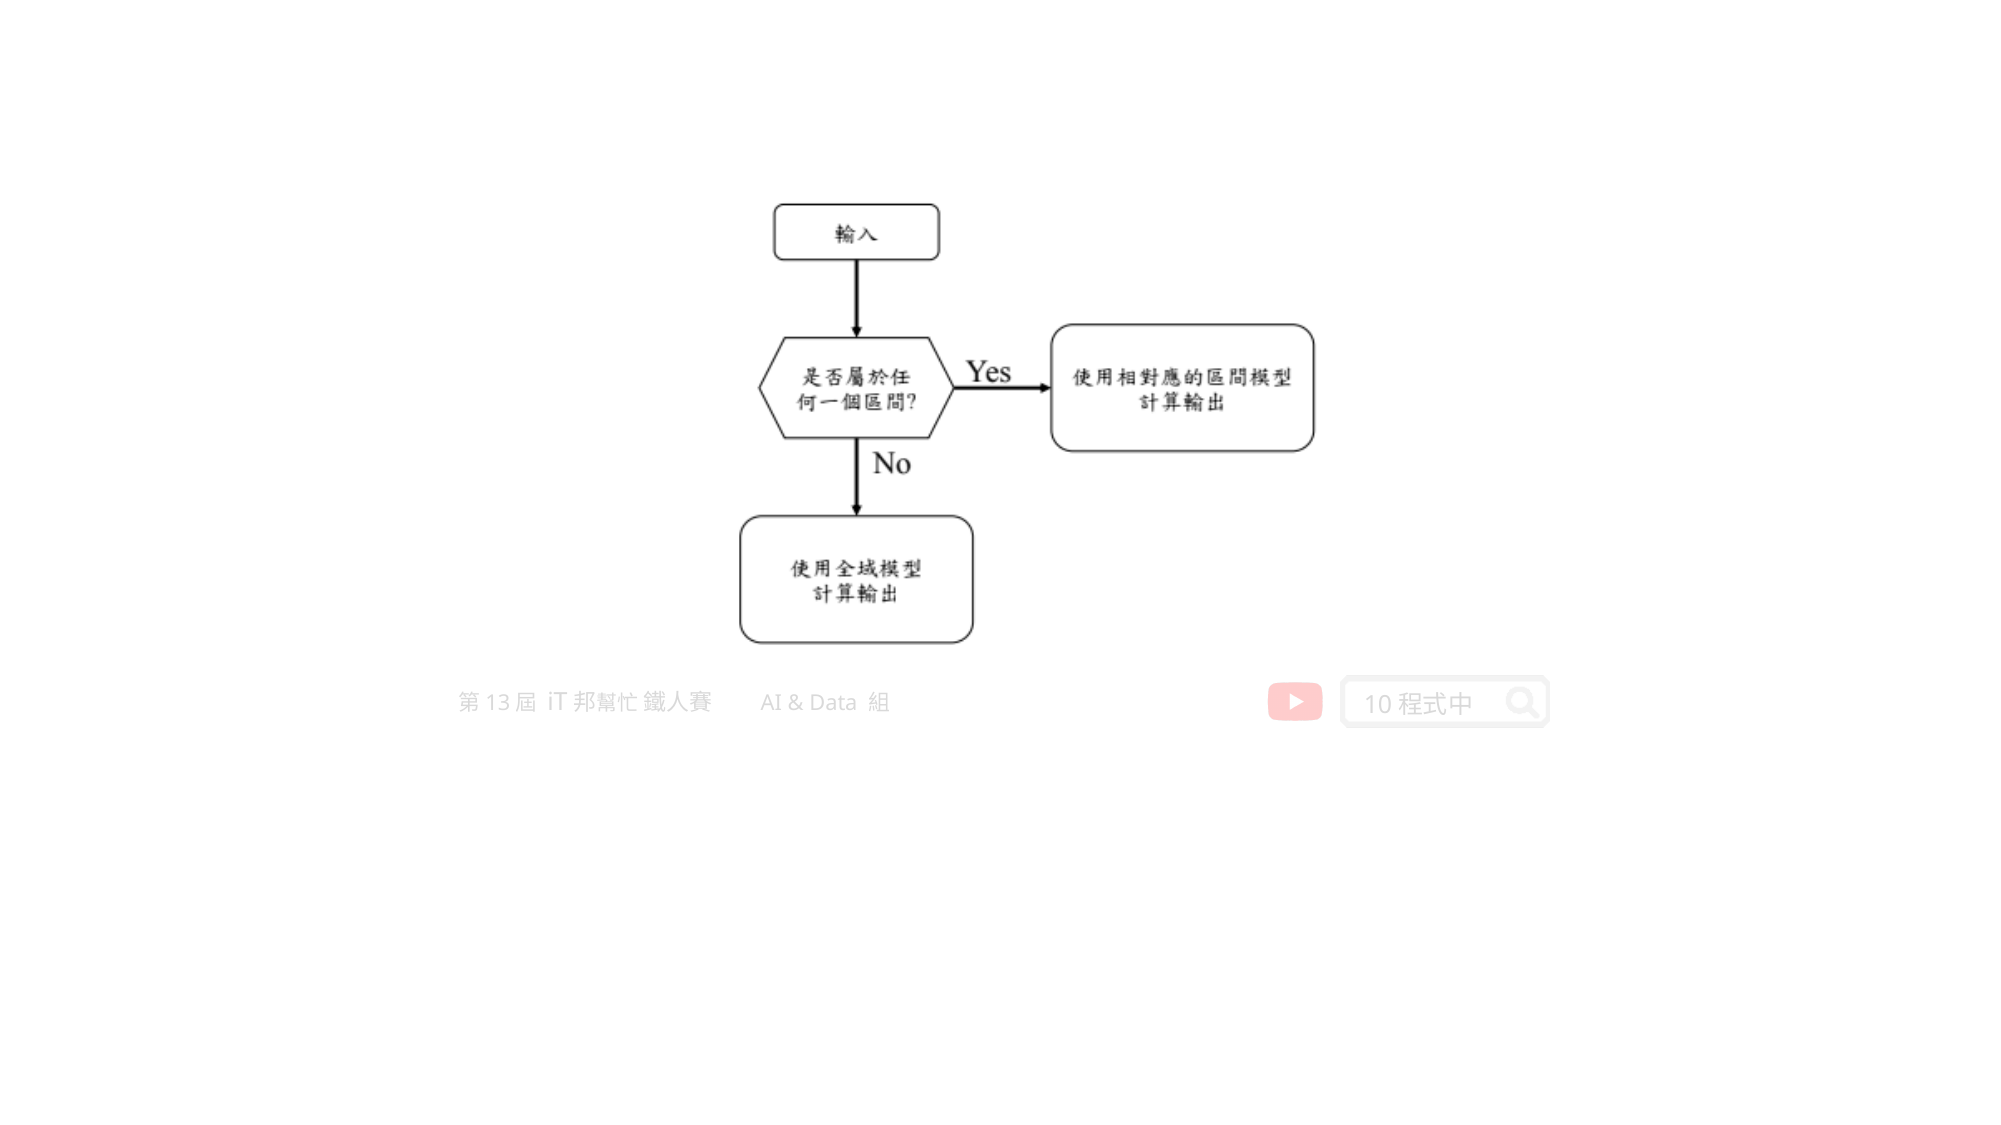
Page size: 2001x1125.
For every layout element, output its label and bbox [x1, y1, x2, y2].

picture [512, 194, 1519, 650]
text_box [446, 596, 1595, 807]
